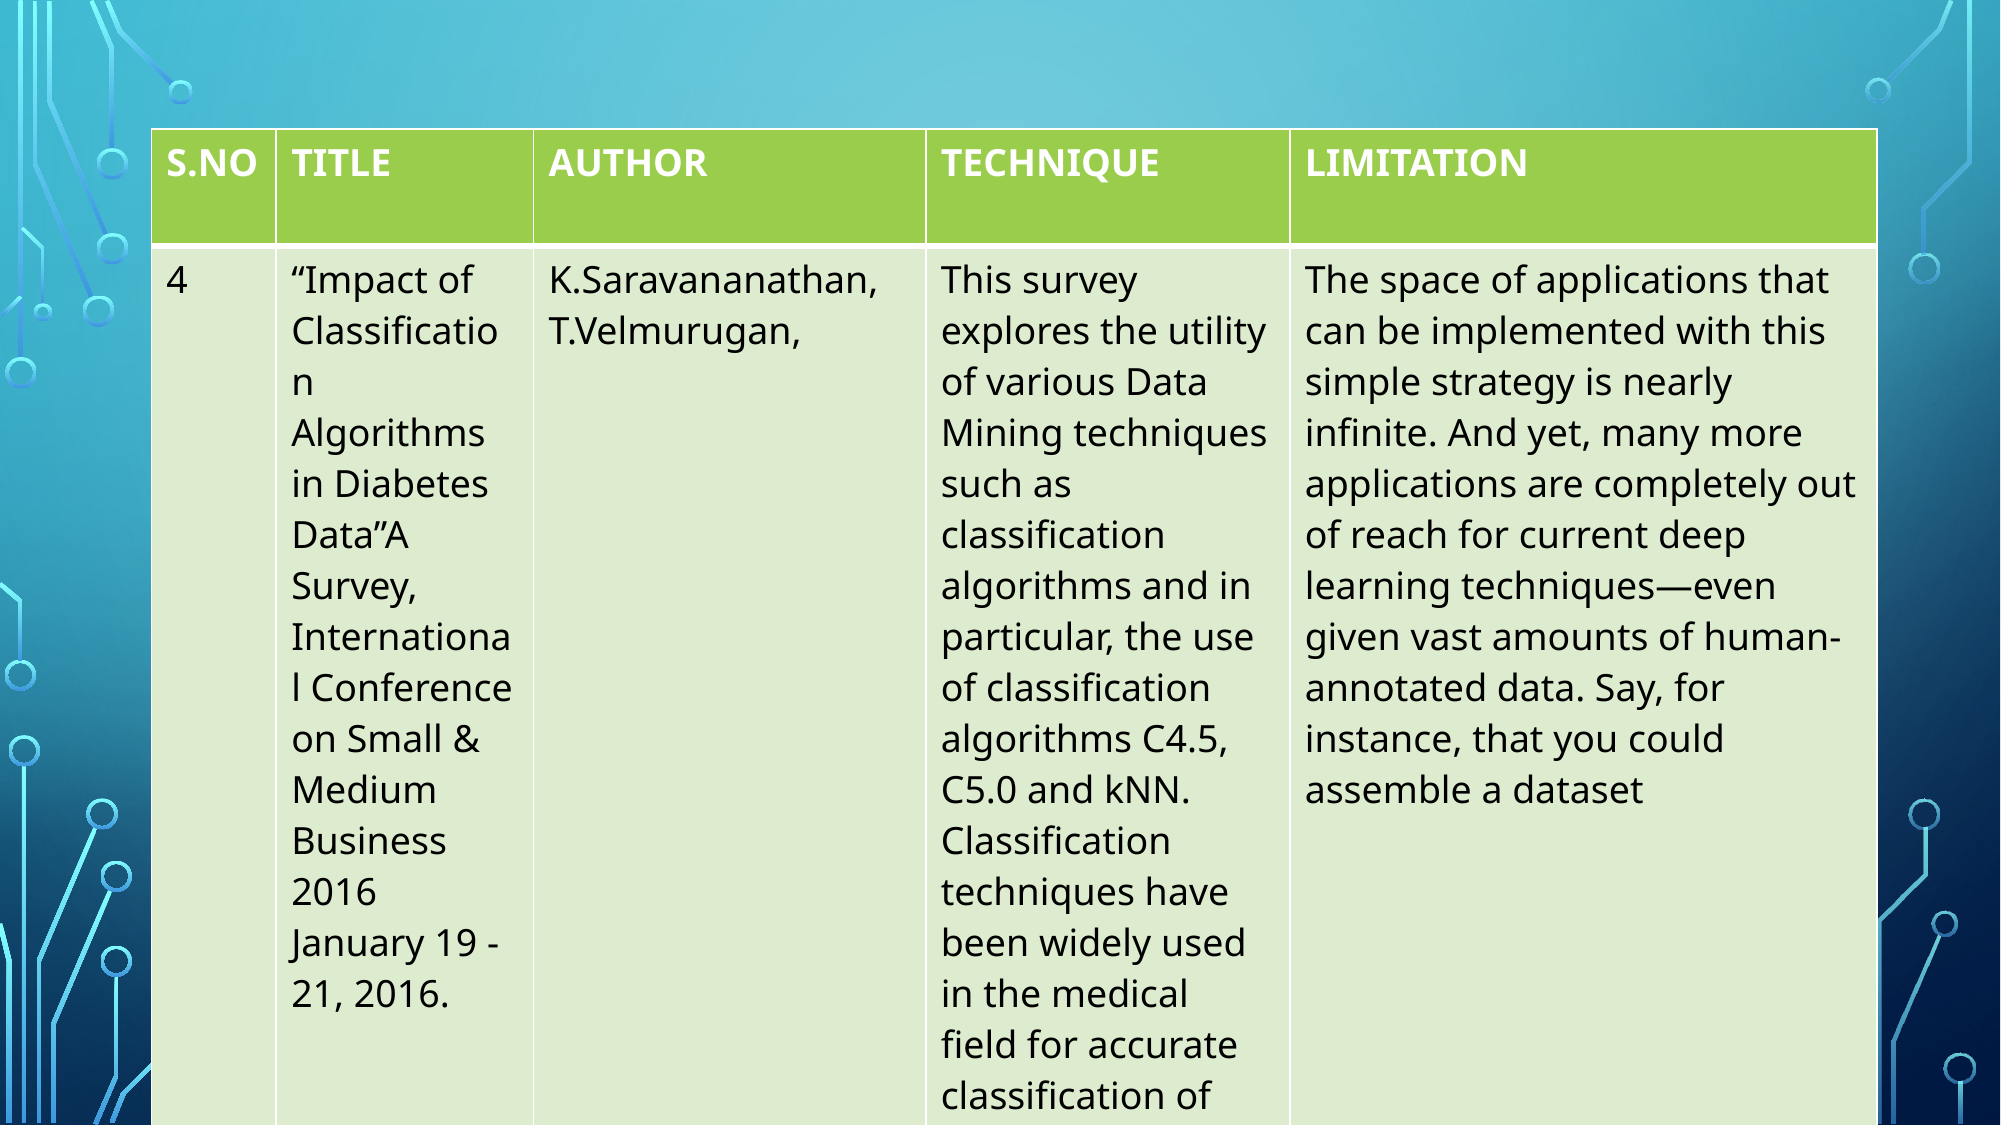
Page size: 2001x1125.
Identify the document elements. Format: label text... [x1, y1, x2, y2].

table_header AUTHOR [534, 130, 925, 243]
table_header S.NO [152, 130, 275, 243]
table_cell This survey explores the utility of various Data Mining techniques such as classification algorithms and in particular, the use of classification algorithms C4.5, C5.0 and kNN. Classification techniques have been widely used in the medical field for accurate classification of decease.s. [927, 249, 1289, 1125]
table_header TECHNIQUE [927, 130, 1289, 243]
table_cell K.Saravananathan, T.Velmurugan, [534, 249, 925, 1125]
table_cell The space of applications that can be implemented with this simple strategy is nearly infinite. And yet, many more applications are completely out of reach for current deep learning techniques—even given vast amounts of human-annotated data. Say, for instance, that you could assemble a dataset [1291, 249, 1876, 1125]
table_header LIMITATION [1291, 130, 1876, 243]
table_cell “Impact of Classification Algorithms in Diabetes Data”A Survey, International Conference on Small & Medium Business 2016 January 19 - 21, 2016. [277, 249, 533, 1125]
table_header TITLE [277, 130, 533, 243]
table_cell 4 [152, 249, 275, 1125]
